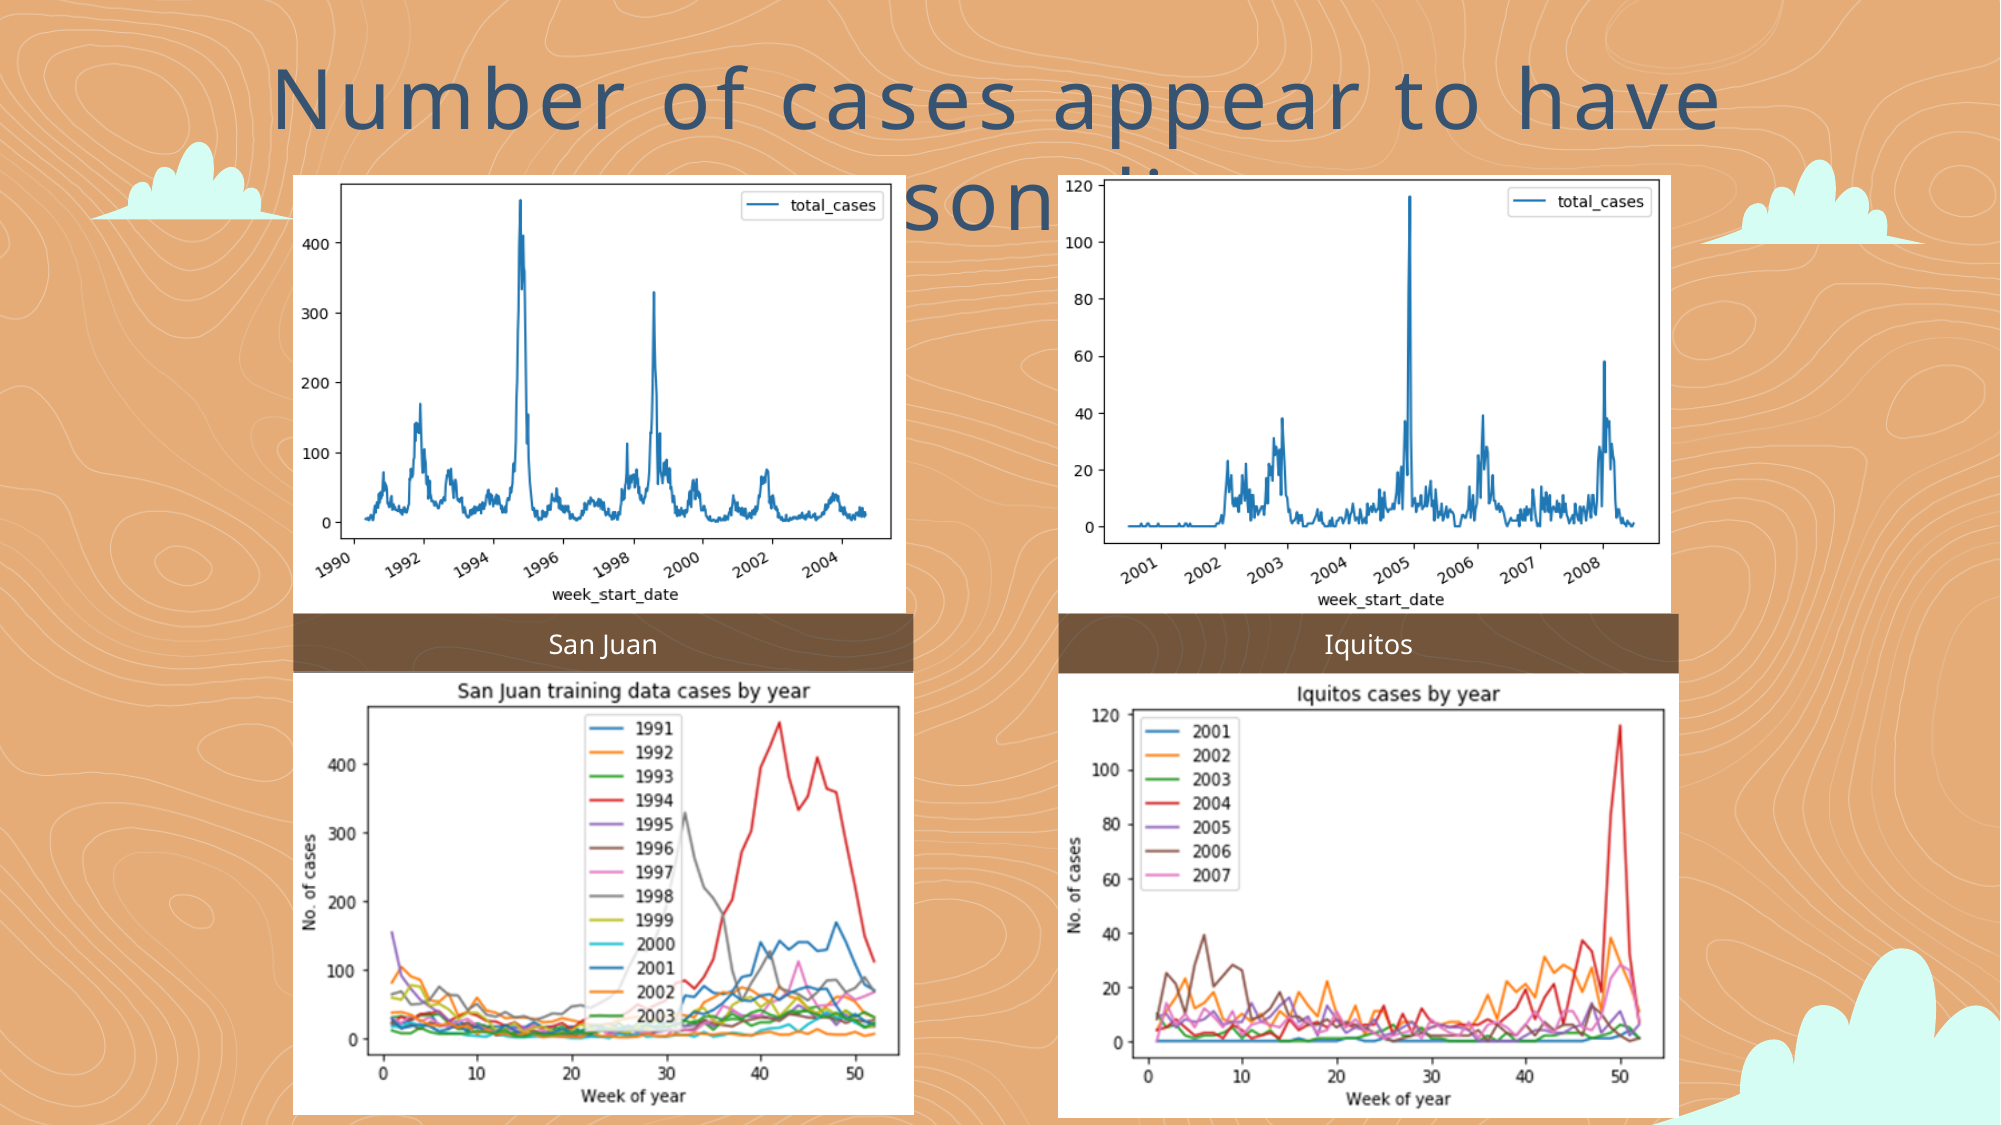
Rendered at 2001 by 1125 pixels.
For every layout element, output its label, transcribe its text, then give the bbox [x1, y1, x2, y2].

text_box Number of cases appear to have seasonality [156, 105, 1844, 188]
picture [1058, 674, 1679, 1118]
picture [293, 671, 914, 1115]
picture [1058, 174, 1671, 613]
text_box Iquitos [1058, 613, 1679, 673]
text_box San Juan [293, 613, 914, 671]
picture [293, 174, 906, 613]
